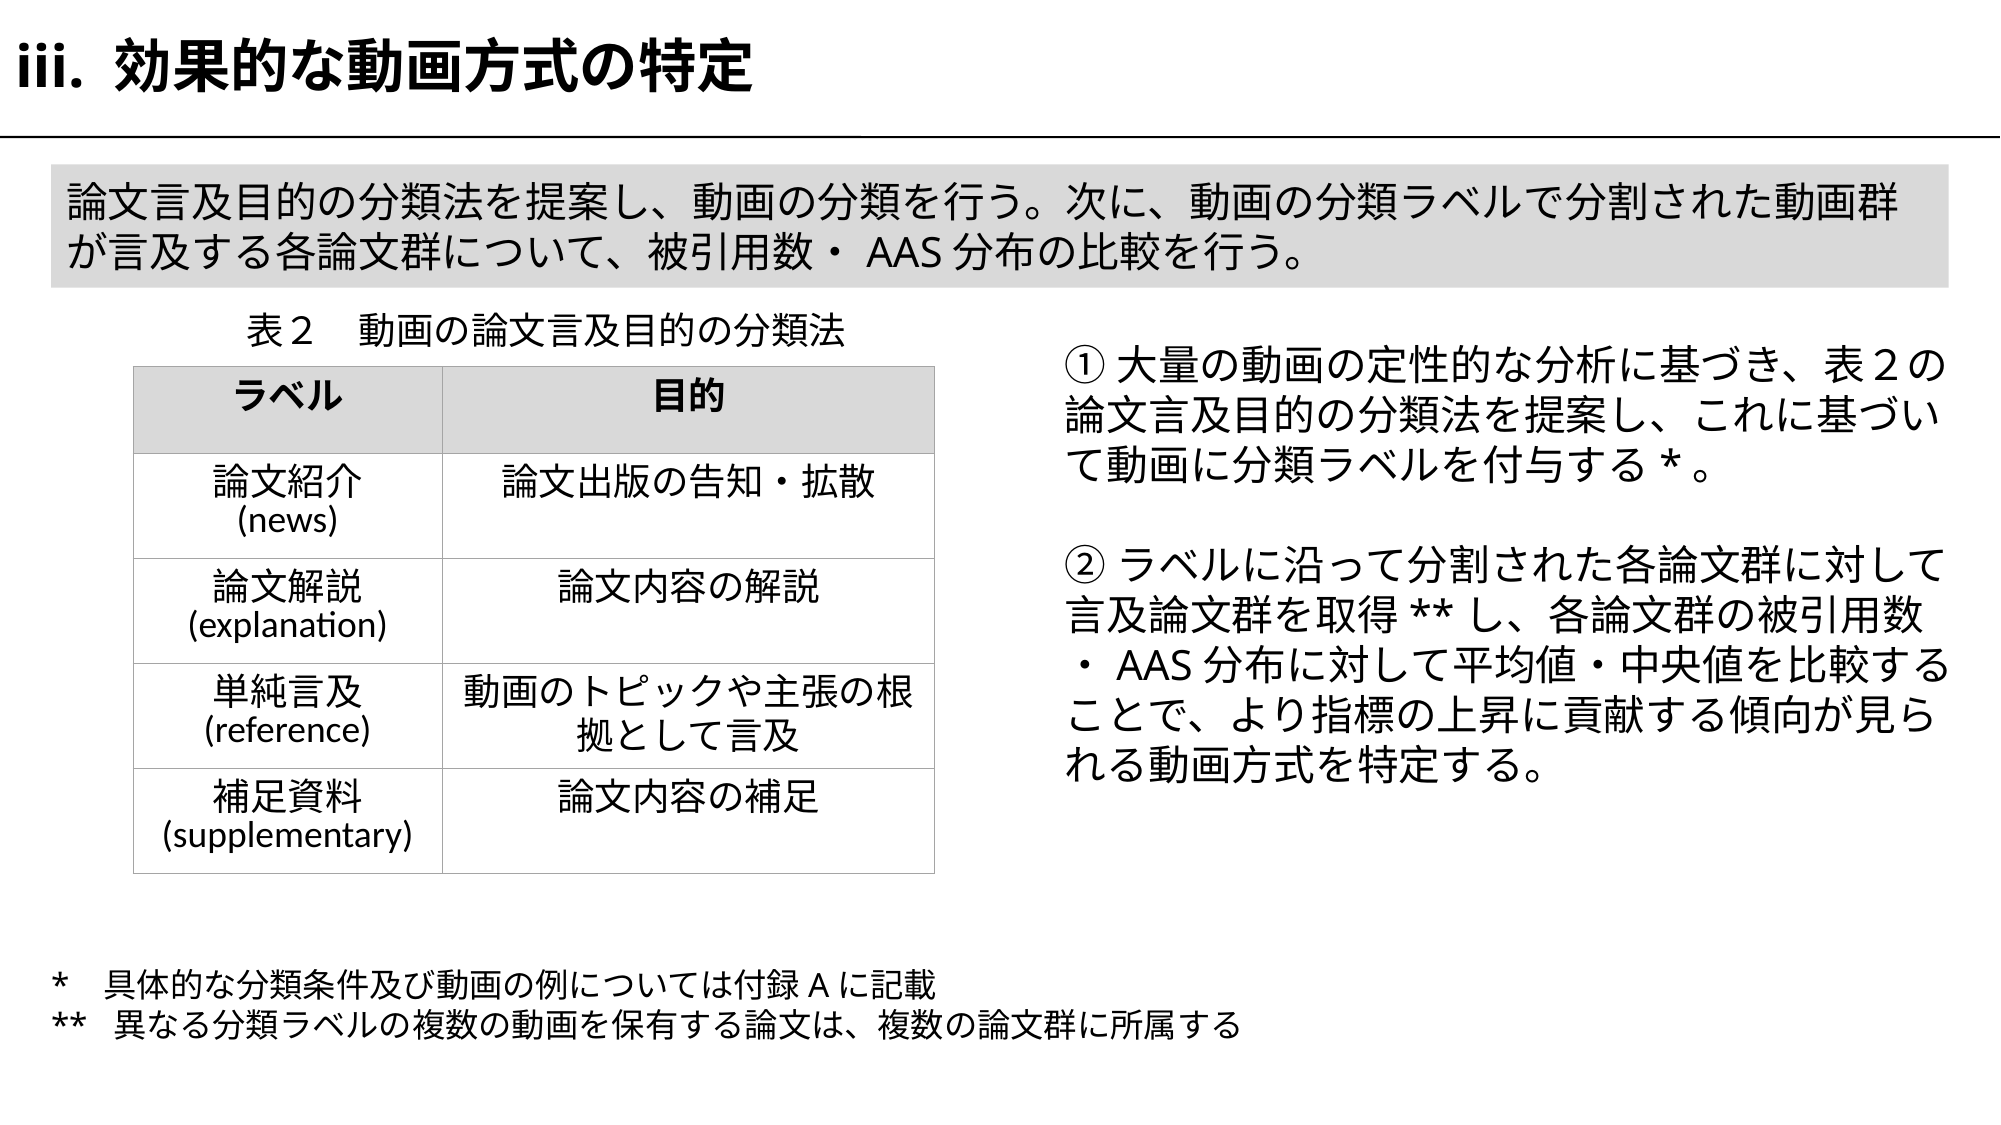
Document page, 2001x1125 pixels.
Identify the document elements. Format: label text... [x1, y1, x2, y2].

table_cell 補足資料 (supplementary) [134, 769, 442, 873]
table_cell 論文内容の補足 [443, 769, 934, 873]
table_cell 論文紹介 (news) [134, 454, 442, 558]
text_box 論文言及目的の分類法を提案し、動画の分類を行う。次に、動画の分類ラベルで分割された動画群が言及する各論文群について、被引用数・AAS分布の比較を行う。 [51, 164, 1949, 288]
text_box ①大量の動画の定性的な分析に基づき、表２の論文言及目的の分類法を提案し、これに基づいて動画に分類ラベルを付与する*。 ②ラベルに沿って分割された各論文群に対して言及論文群を取得**し、各論文群の被引用数・AAS分布に対して平均値・中央値を比較することで、より指標の上昇に貢献する傾向が見られる動画方式を特定する。 [1050, 331, 1970, 796]
table_header 目的 [443, 367, 934, 453]
table_cell 論文内容の解説 [443, 559, 934, 663]
text_box iii. 効果的な動画方式の特定 [0, 0, 2000, 137]
text_box * 具体的な分類条件及び動画の例については付録Aに記載 ** 異なる分類ラベルの複数の動画を保有する論文は、複数の論文群に所属する [36, 939, 1964, 1069]
table_cell 論文解説 (explanation) [134, 559, 442, 663]
text_box 表２ 動画の論文言及目的の分類法 [154, 299, 938, 360]
table_cell 論文出版の告知・拡散 [443, 454, 934, 558]
table_cell 単純言及 (reference) [134, 664, 442, 768]
table_header ラベル [134, 367, 442, 453]
table_cell 動画のトピックや主張の根拠として言及 [443, 664, 934, 768]
